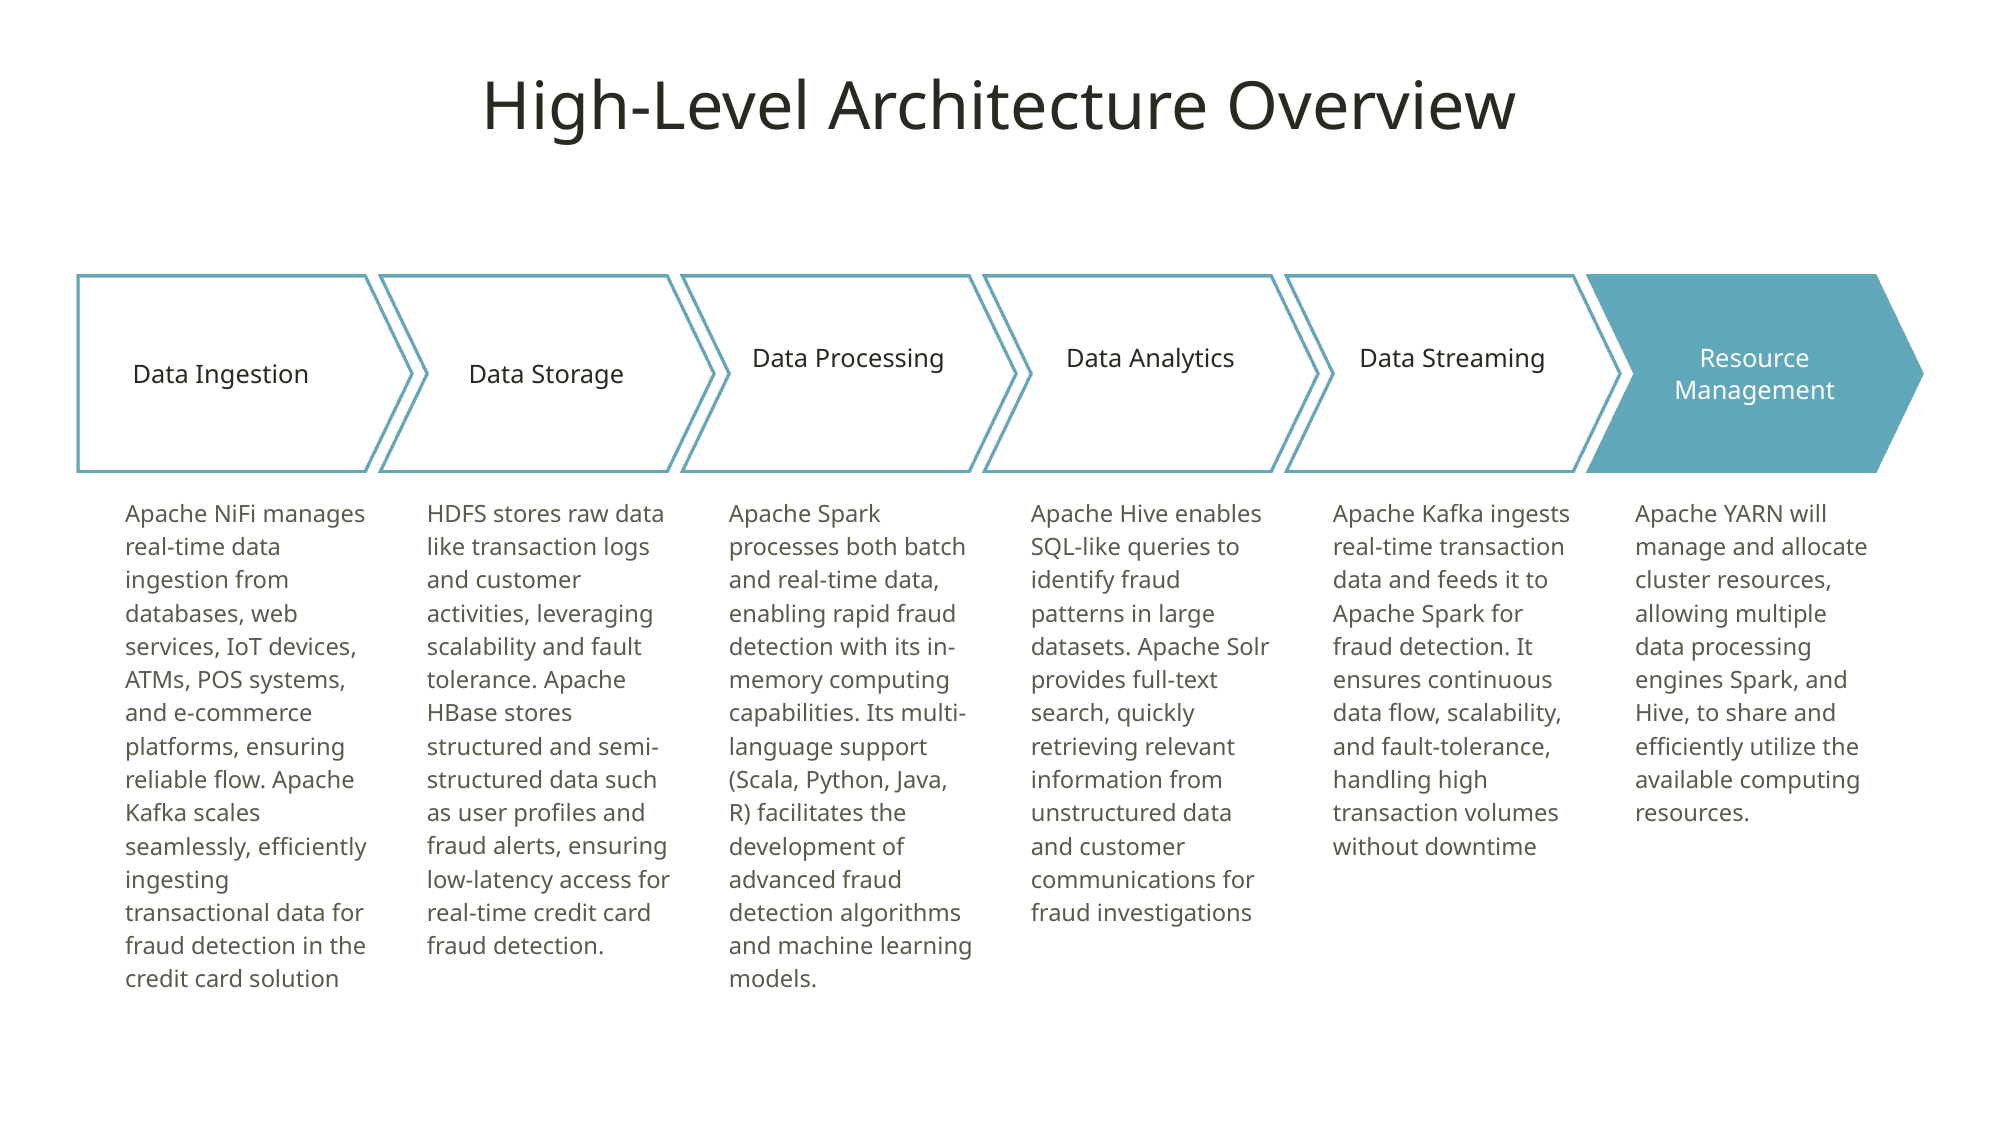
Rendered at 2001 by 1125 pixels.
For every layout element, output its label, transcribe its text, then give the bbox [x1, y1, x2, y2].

text_box Apache Hive enables SQL-like queries to identify fraud patterns in large datasets. Apache Solr provides full-text search, quickly retrieving relevant information from unstructured data and customer communications for fraud investigations [1030, 493, 1278, 1059]
text_box Apache YARN will manage and allocate cluster resources, allowing multiple data processing engines Spark, and Hive, to share and efficiently utilize the available computing resources. [1634, 493, 1882, 993]
text_box High-Level Architecture Overview [0, 59, 2000, 144]
picture [76, 273, 1925, 473]
text_box Apache Spark processes both batch and real-time data, enabling rapid fraud detection with its in-memory computing capabilities. Its multi-language support (Scala, Python, Java, R) facilitates the development of advanced fraud detection algorithms and machine learning models. [728, 493, 976, 993]
text_box Apache NiFi manages real-time data ingestion from databases, web services, IoT devices, ATMs, POS systems, and e-commerce platforms, ensuring reliable flow. Apache Kafka scales seamlessly, efficiently ingesting transactional data for fraud detection in the credit card solution [124, 493, 372, 993]
text_box HDFS stores raw data like transaction logs and customer activities, leveraging scalability and fault tolerance. Apache HBase stores structured and semi-structured data such as user profiles and fraud alerts, ensuring low-latency access for real-time credit card fraud detection. [426, 493, 674, 1010]
text_box Apache Kafka ingests real-time transaction data and feeds it to Apache Spark for fraud detection. It ensures continuous data flow, scalability, and fault-tolerance, handling high transaction volumes without downtime [1332, 493, 1580, 993]
